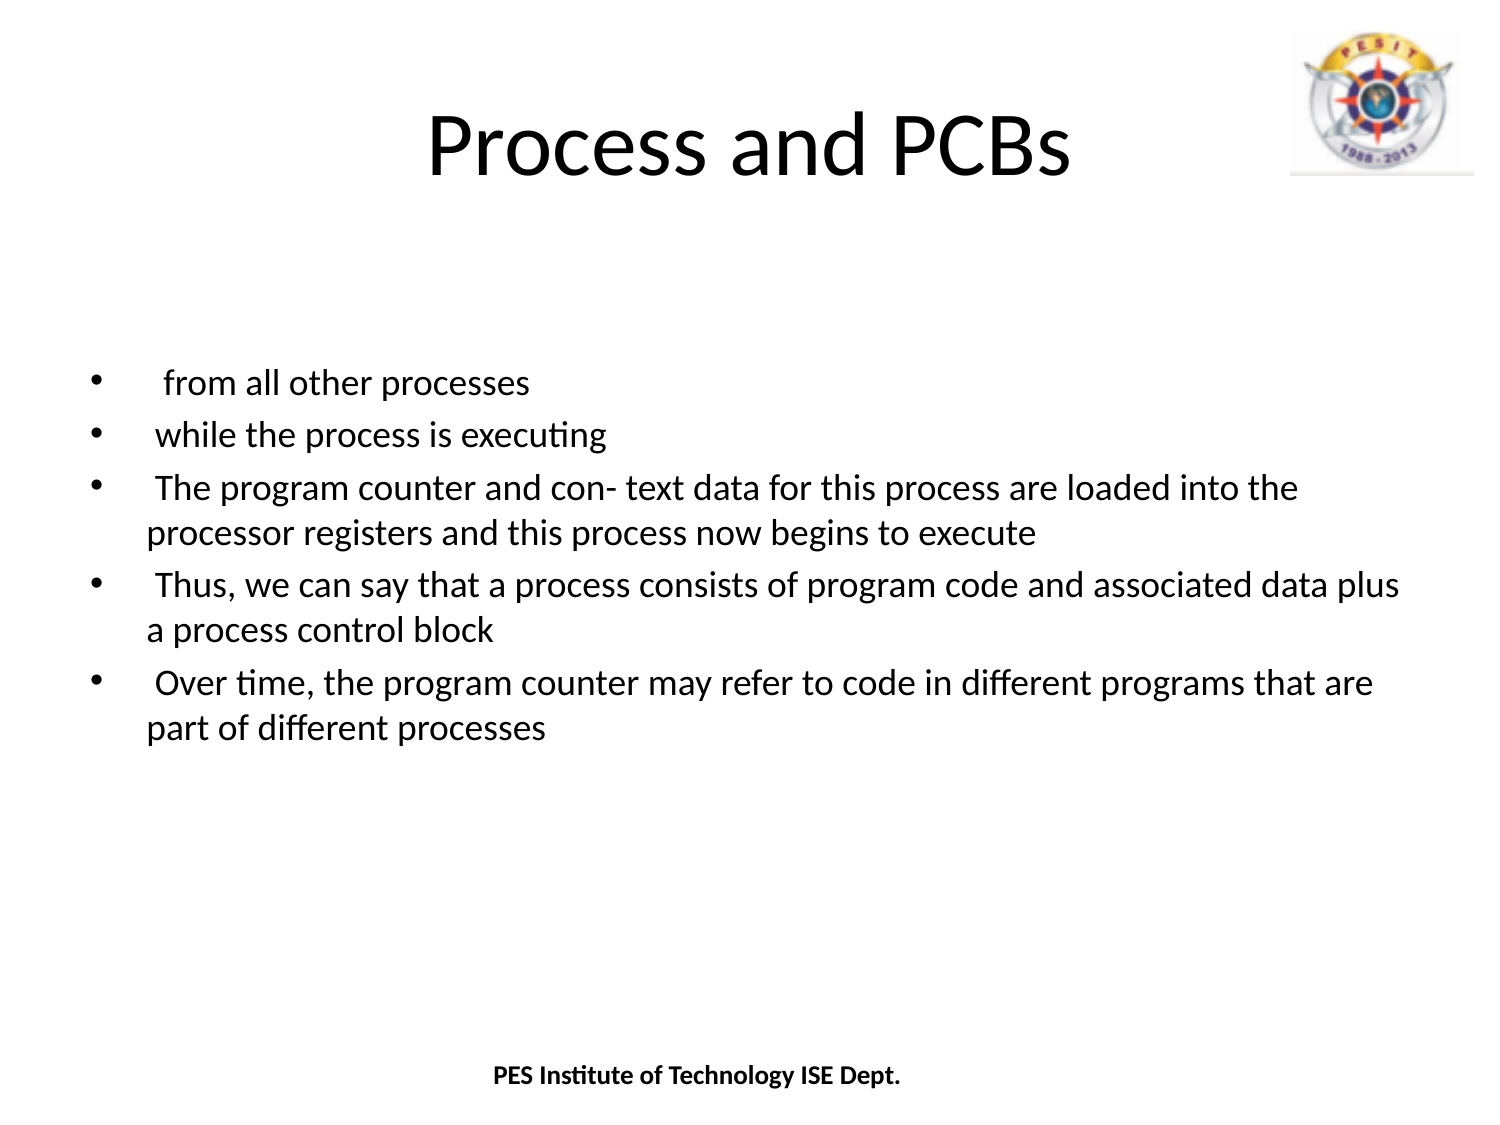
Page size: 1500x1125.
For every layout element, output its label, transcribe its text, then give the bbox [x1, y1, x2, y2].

text_box PES Institute of Technology ISE Dept. [478, 1004, 917, 1098]
picture [1289, 29, 1474, 177]
list from all other processes while the process is executing The program counter and con- text data for this process are loaded into the processor registers and this process now begins to execute Thus, we can say that a process consists of program code and associated data plus a process control block Over time, the program counter may refer to code in different programs that are part of different processes [75, 262, 1425, 1005]
title Process and PCBs [75, 45, 1425, 233]
